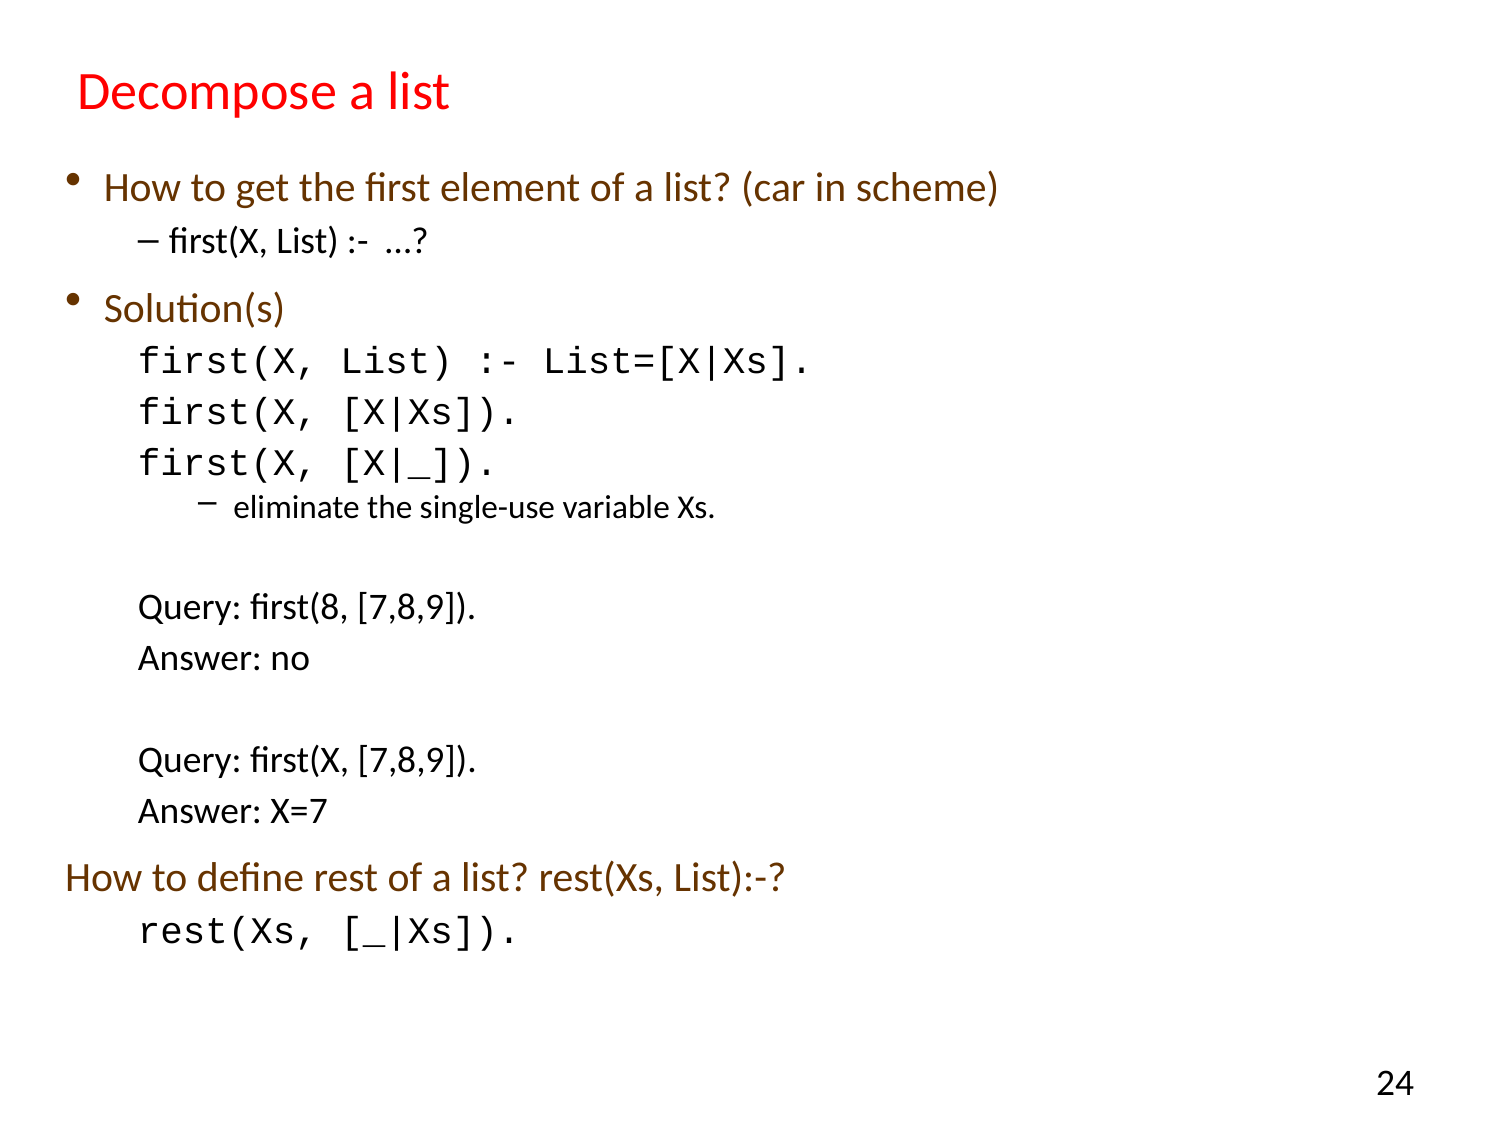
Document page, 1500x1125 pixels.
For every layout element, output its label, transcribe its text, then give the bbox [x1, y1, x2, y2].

slide_number 24 [1287, 1049, 1438, 1101]
list How to get the first element of a list? (car in scheme) first(X, List) :- …? Solution(s) first(X, List) :- List=[X|Xs]. first(X, [X|Xs]). first(X, [X|_]). eliminate the single-use variable Xs. Query: first(8, [7,8,9]). Answer: no Query: first(X, [7,8,9]). Answer: X=7 How to define rest of a list? rest(Xs, List):-? rest(Xs, [_|Xs]). [49, 162, 1426, 1013]
title Decompose a list [62, 49, 1426, 126]
